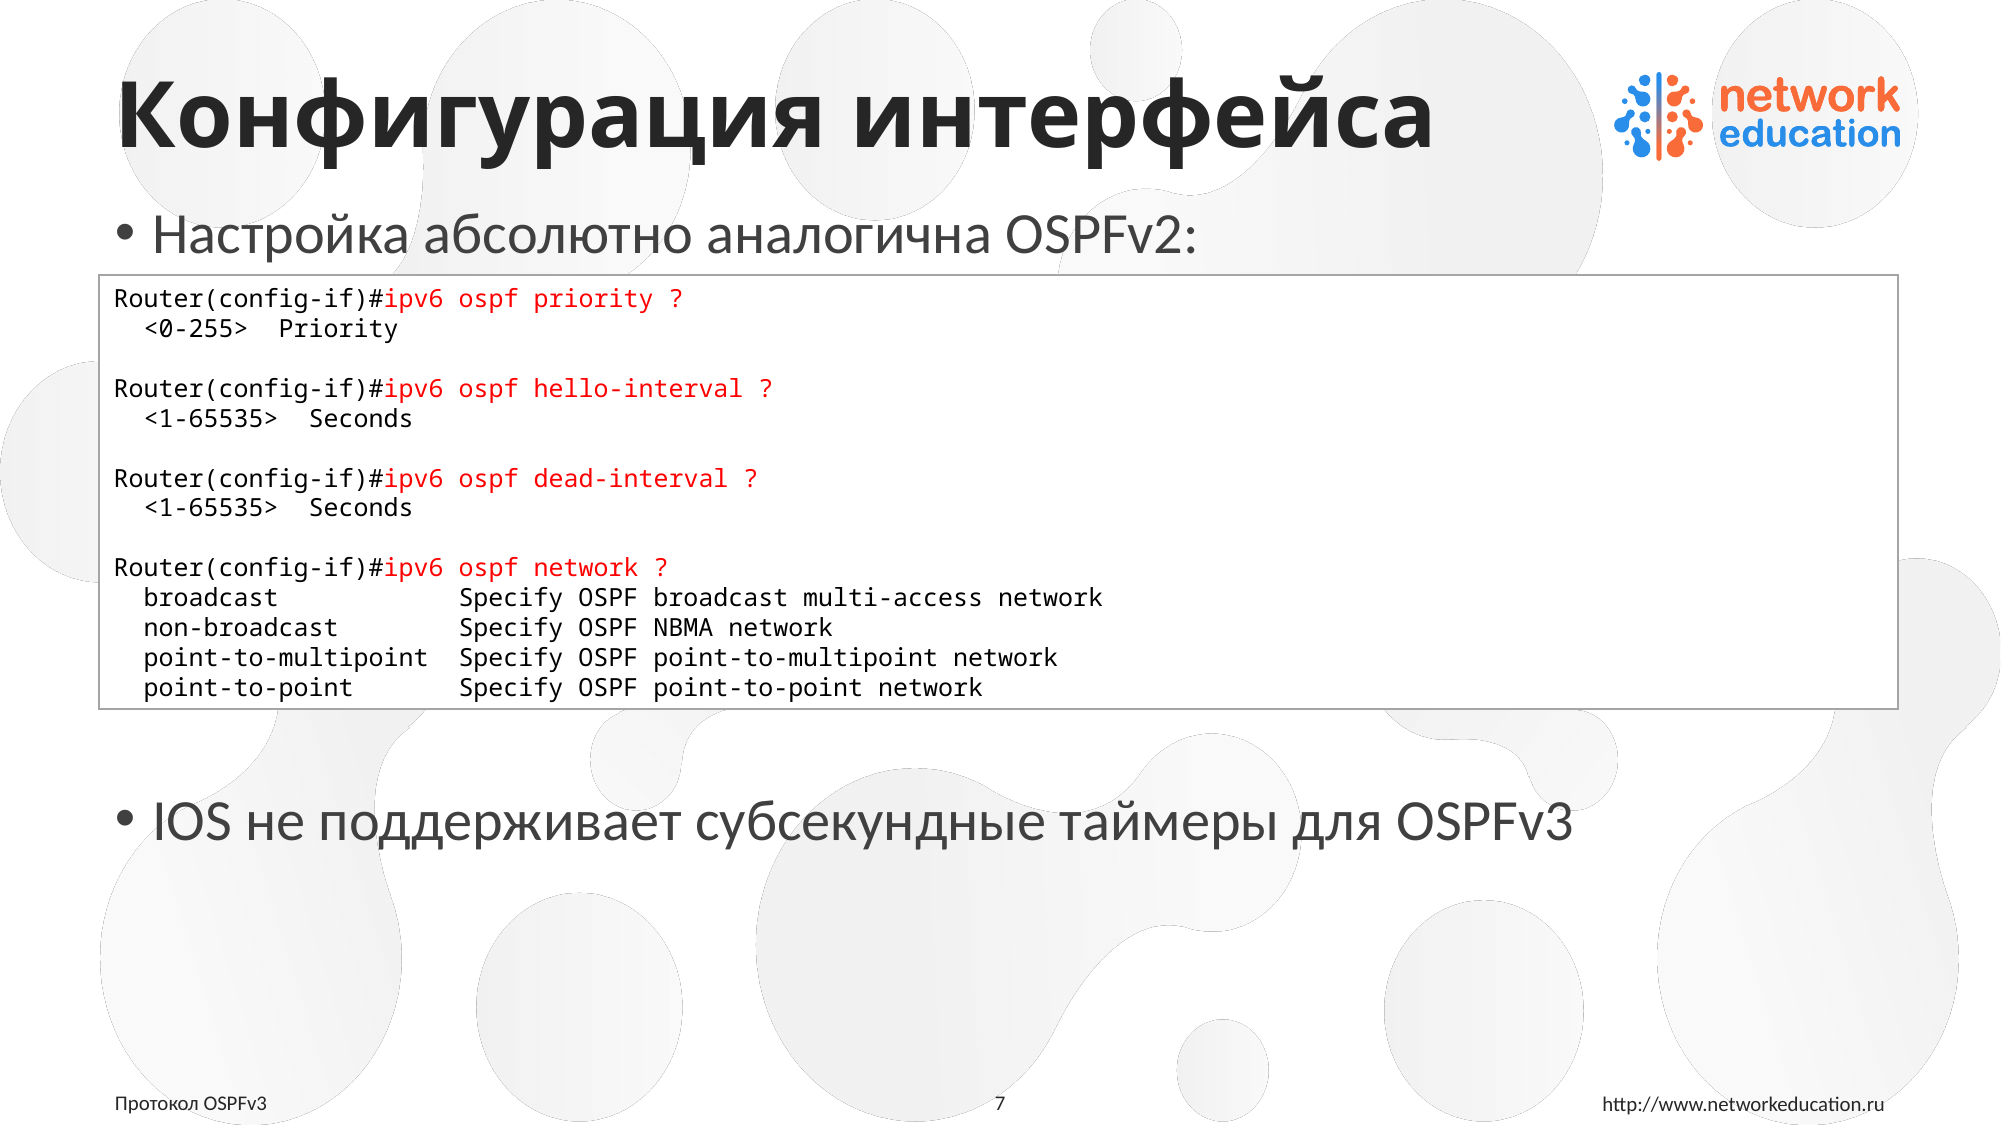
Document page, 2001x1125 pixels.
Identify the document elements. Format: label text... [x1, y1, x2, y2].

picture [0, 0, 2001, 1125]
title Конфигурация интерфейса [99, 60, 1900, 167]
footer Протокол OSPFv3 [100, 1082, 776, 1125]
text_box Router(config-if)#ipv6 ospf priority ? <0-255> Priority Router(config-if)#ipv6 ospf hello-interval ? <1-65535> Seconds Router(config-if)#ipv6 ospf dead-interval ? <1-65535> Seconds Router(config-if)#ipv6 ospf network ? broadcast Specify OSPF broadcast multi-access network non-broadcast Specify OSPF NBMA network point-to-multipoint Specify OSPF point-to-multipoint network point-to-point Specify OSPF point-to-point network [98, 274, 1899, 710]
list Настройка абсолютно аналогична OSPFv2: IOS не поддерживает субсекундные таймеры для OSPFv3 [99, 196, 1900, 1035]
slide_number 7 [777, 1082, 1222, 1125]
